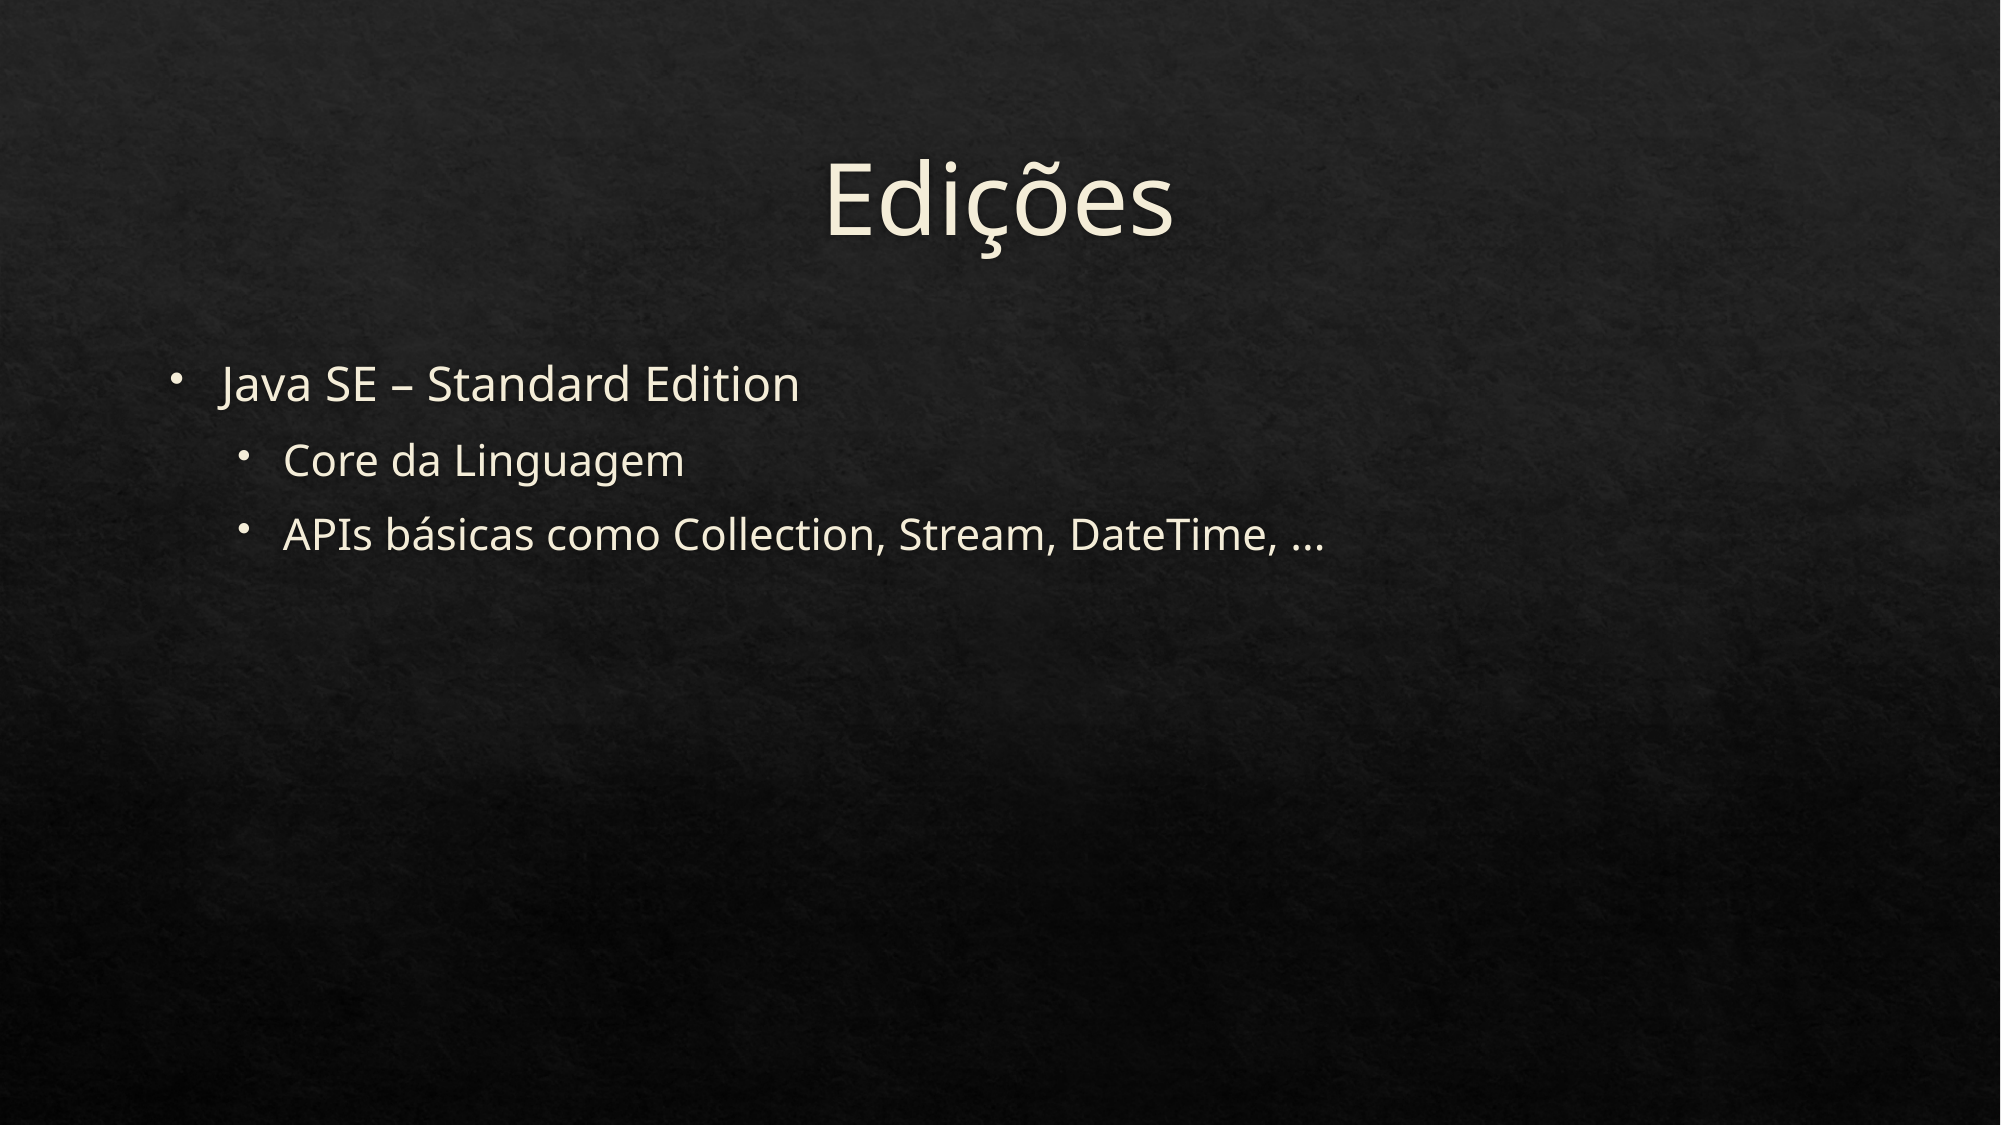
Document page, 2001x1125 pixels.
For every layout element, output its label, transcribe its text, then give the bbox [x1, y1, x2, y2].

list Java SE – Standard Edition Core da Linguagem APIs básicas como Collection, Stream, DateTime, ... [149, 340, 1849, 950]
title Edições [149, 99, 1849, 307]
